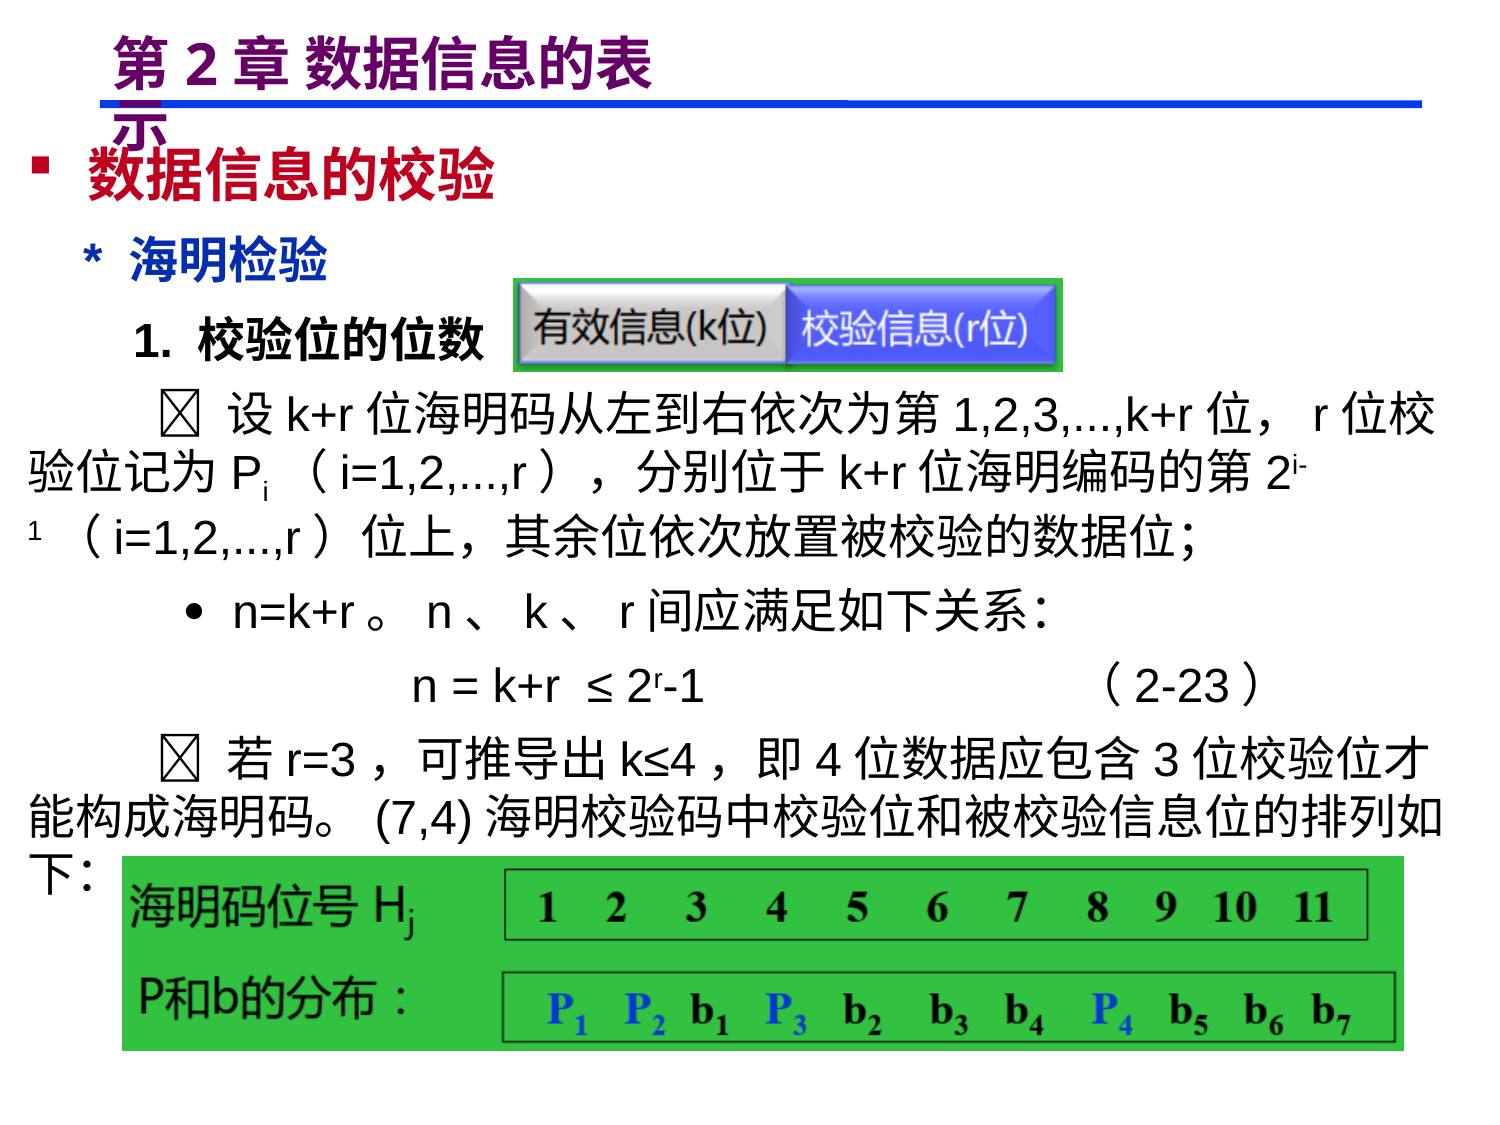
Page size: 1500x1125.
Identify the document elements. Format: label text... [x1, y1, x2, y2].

picture [121, 856, 1405, 1051]
picture [513, 278, 1063, 372]
subtitle 数据信息的校验 * 海明检验 1. 校验位的位数  设k+r位海明码从左到右依次为第1,2,3,...,k+r位，r位校验位记为Pi（i=1,2,...,r），分别位于k+r位海明编码的第2i-1（i=1,2,...,r）位上，其余位依次放置被校验的数据位；  n=k+r。n、k、r间应满足如下关系： n = k+r ≤ 2r-1 （2-23）  若r=3，可推导出k≤4，即4位数据应包含3位校验位才能构成海明码。(7,4)海明校验码中校验位和被校验信息位的排列如下： [11, 129, 1485, 844]
title 第2章 数据信息的表示 [100, 32, 710, 129]
